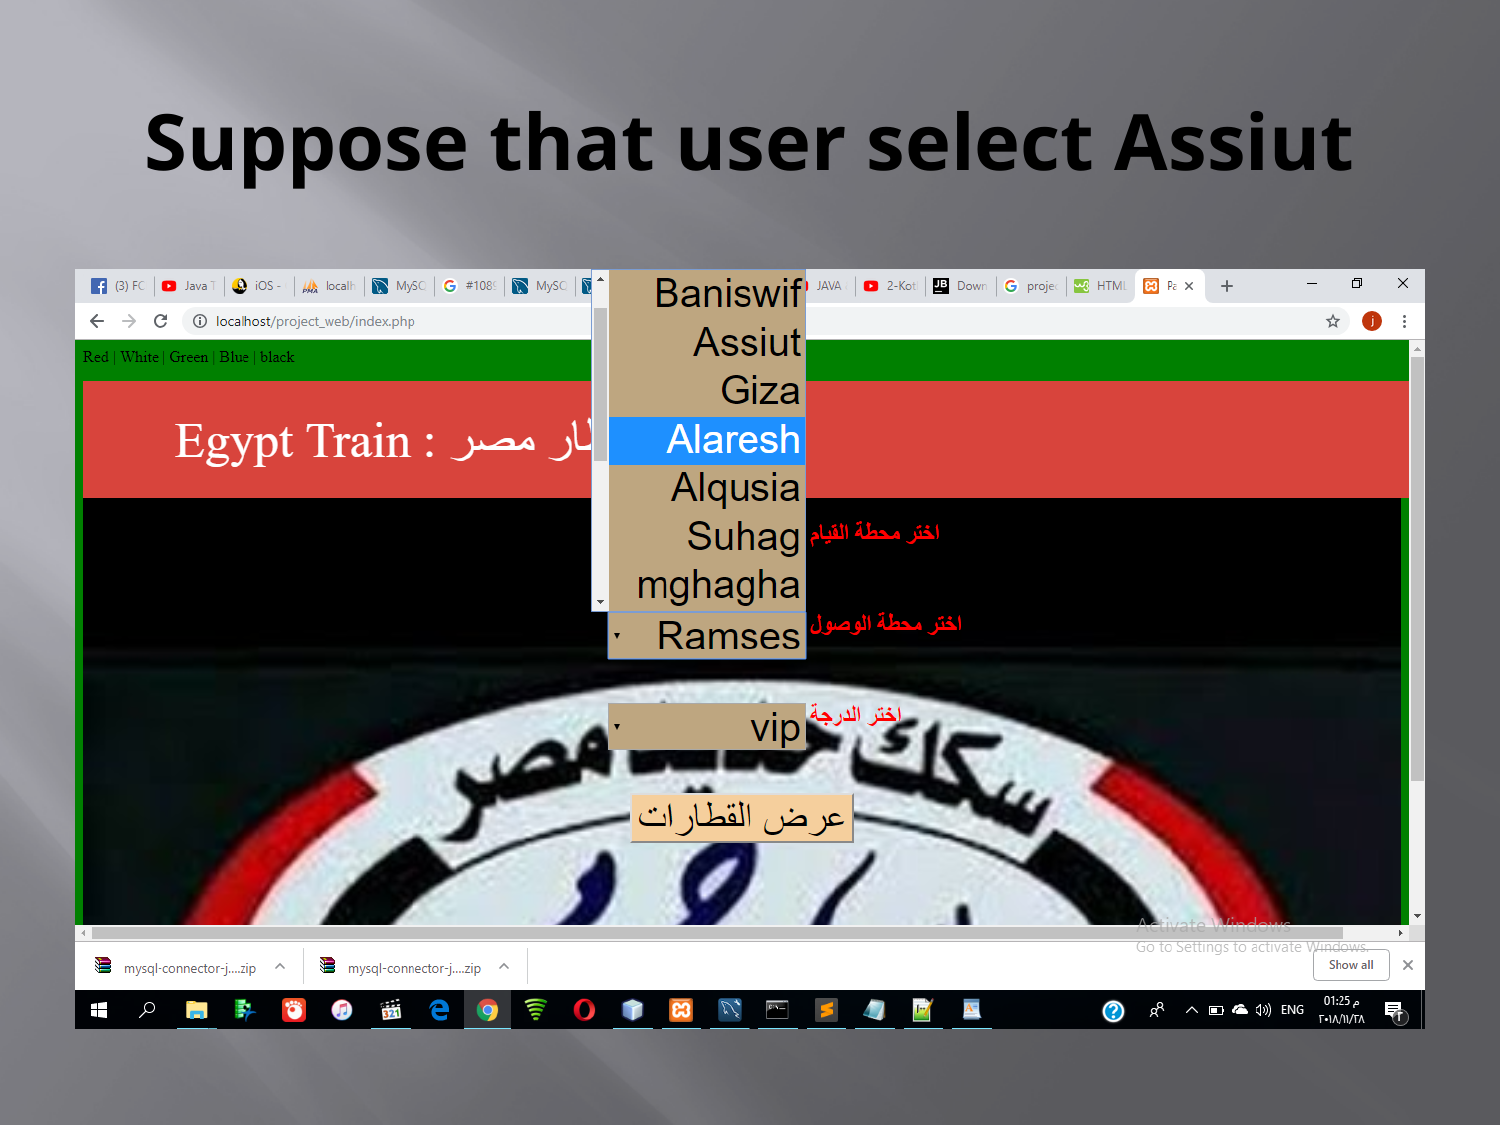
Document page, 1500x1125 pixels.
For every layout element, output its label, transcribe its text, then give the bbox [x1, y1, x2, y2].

title Suppose that user select Assiut [75, 45, 1425, 233]
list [74, 268, 1426, 1029]
